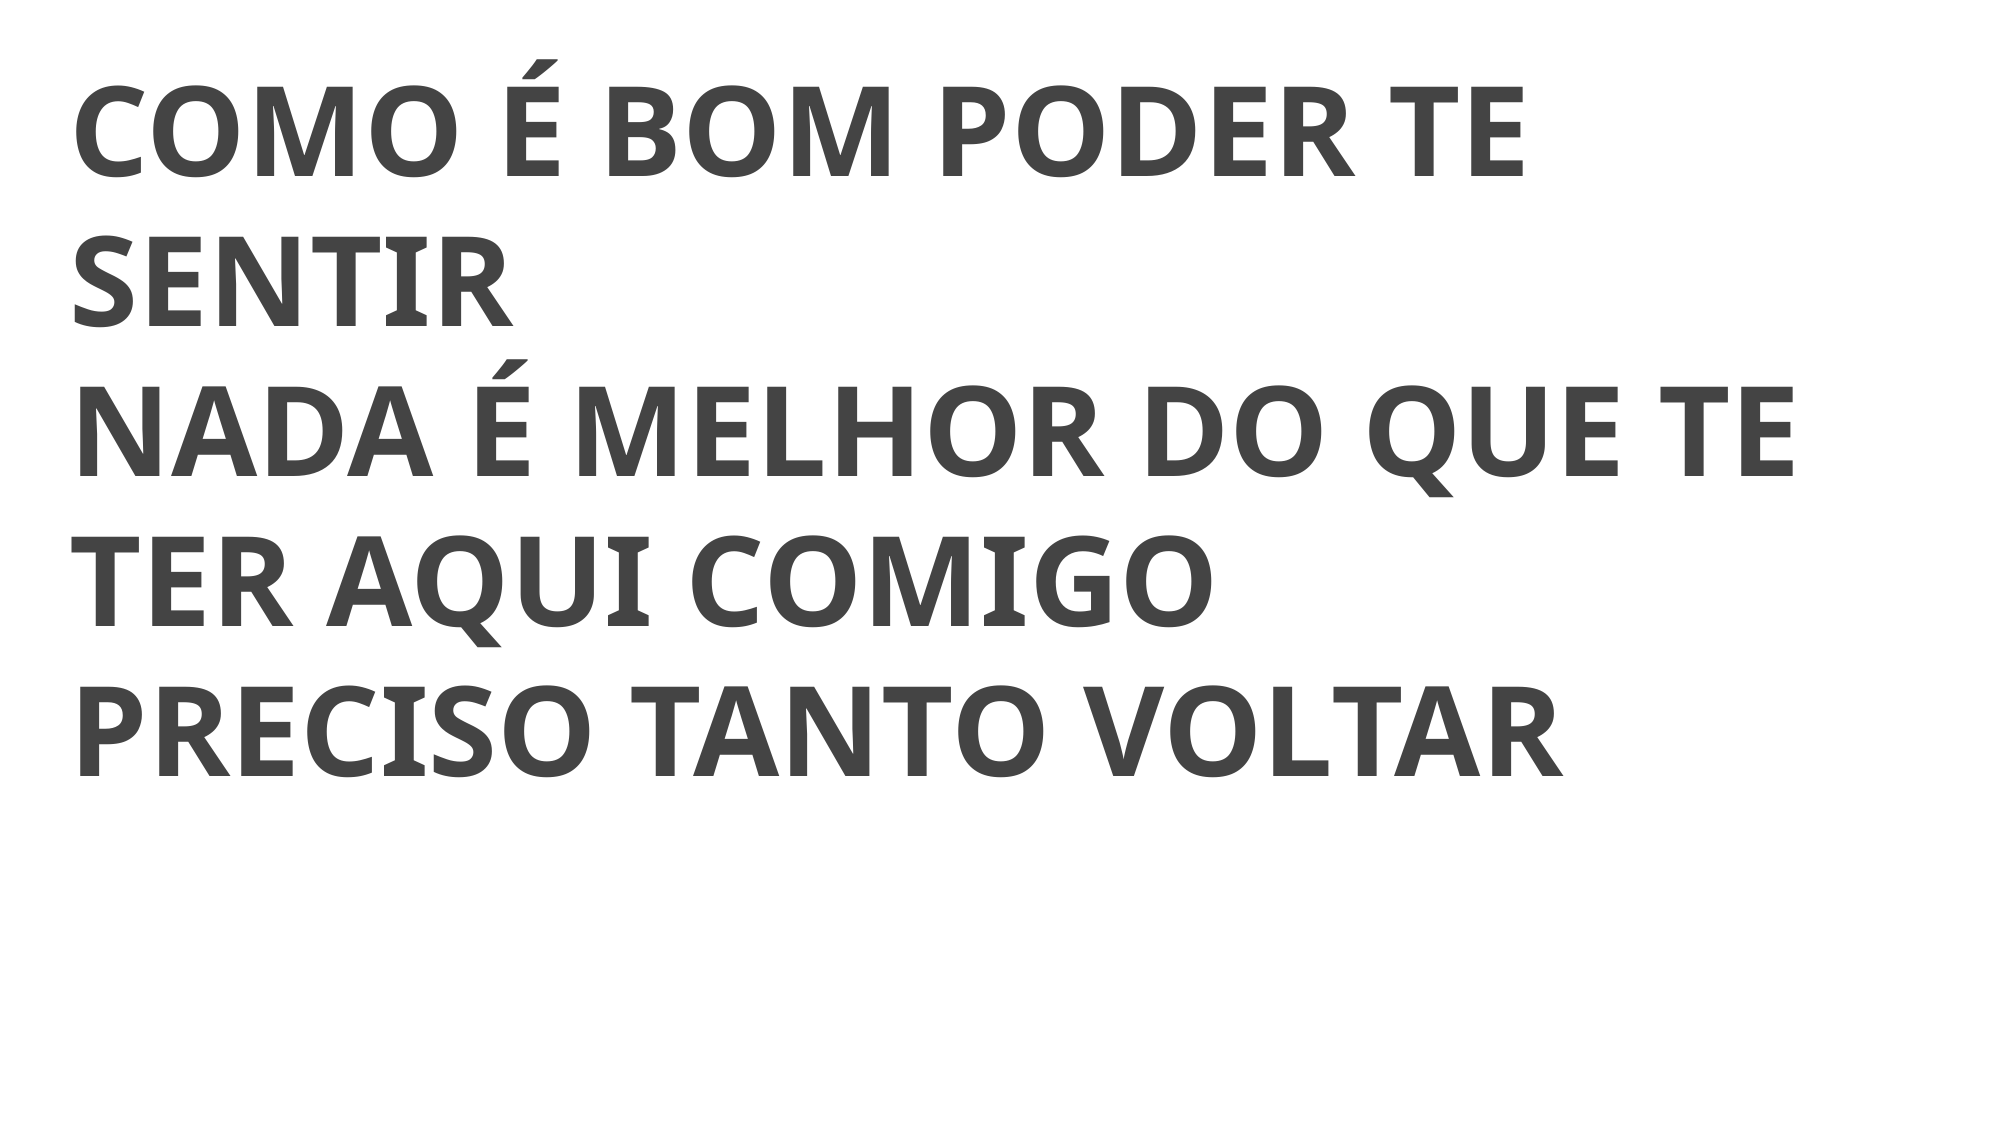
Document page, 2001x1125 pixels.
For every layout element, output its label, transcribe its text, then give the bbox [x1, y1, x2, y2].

text_box COMO É BOM PODER TE SENTIR NADA É MELHOR DO QUE TE TER AQUI COMIGO PRECISO TANTO VOLTAR [54, 44, 1923, 809]
